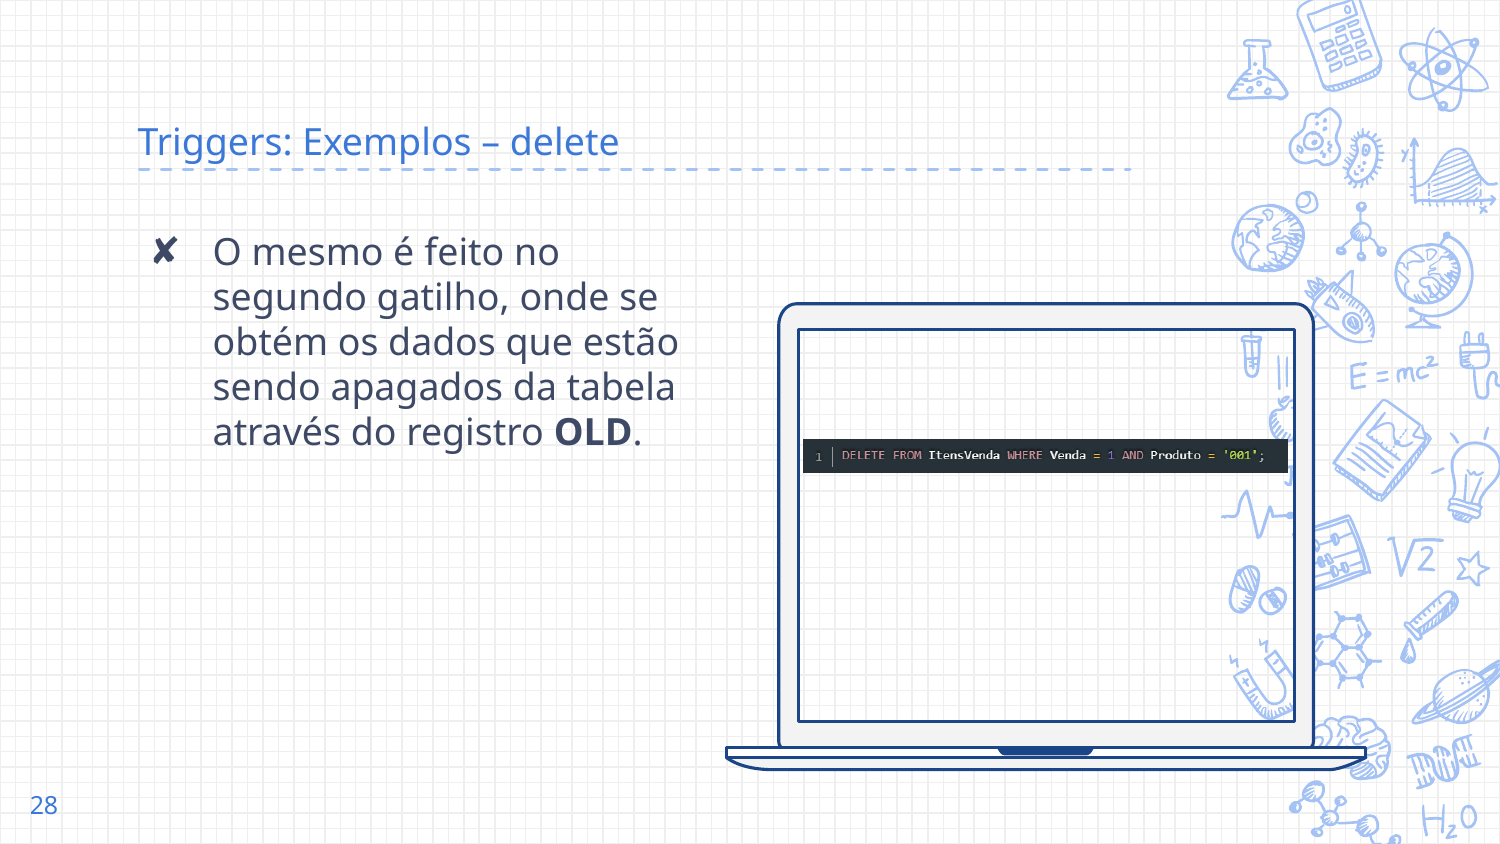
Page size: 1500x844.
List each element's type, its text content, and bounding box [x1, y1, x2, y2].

picture [803, 438, 1288, 473]
list O mesmo é feito no segundo gatilho, onde se obtém os dados que estão sendo apagados da tabela através do registro OLD. [122, 212, 727, 806]
slide_number 28 [14, 774, 105, 840]
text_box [726, 303, 1367, 770]
title Triggers: Exemplos – delete [122, 36, 1130, 178]
